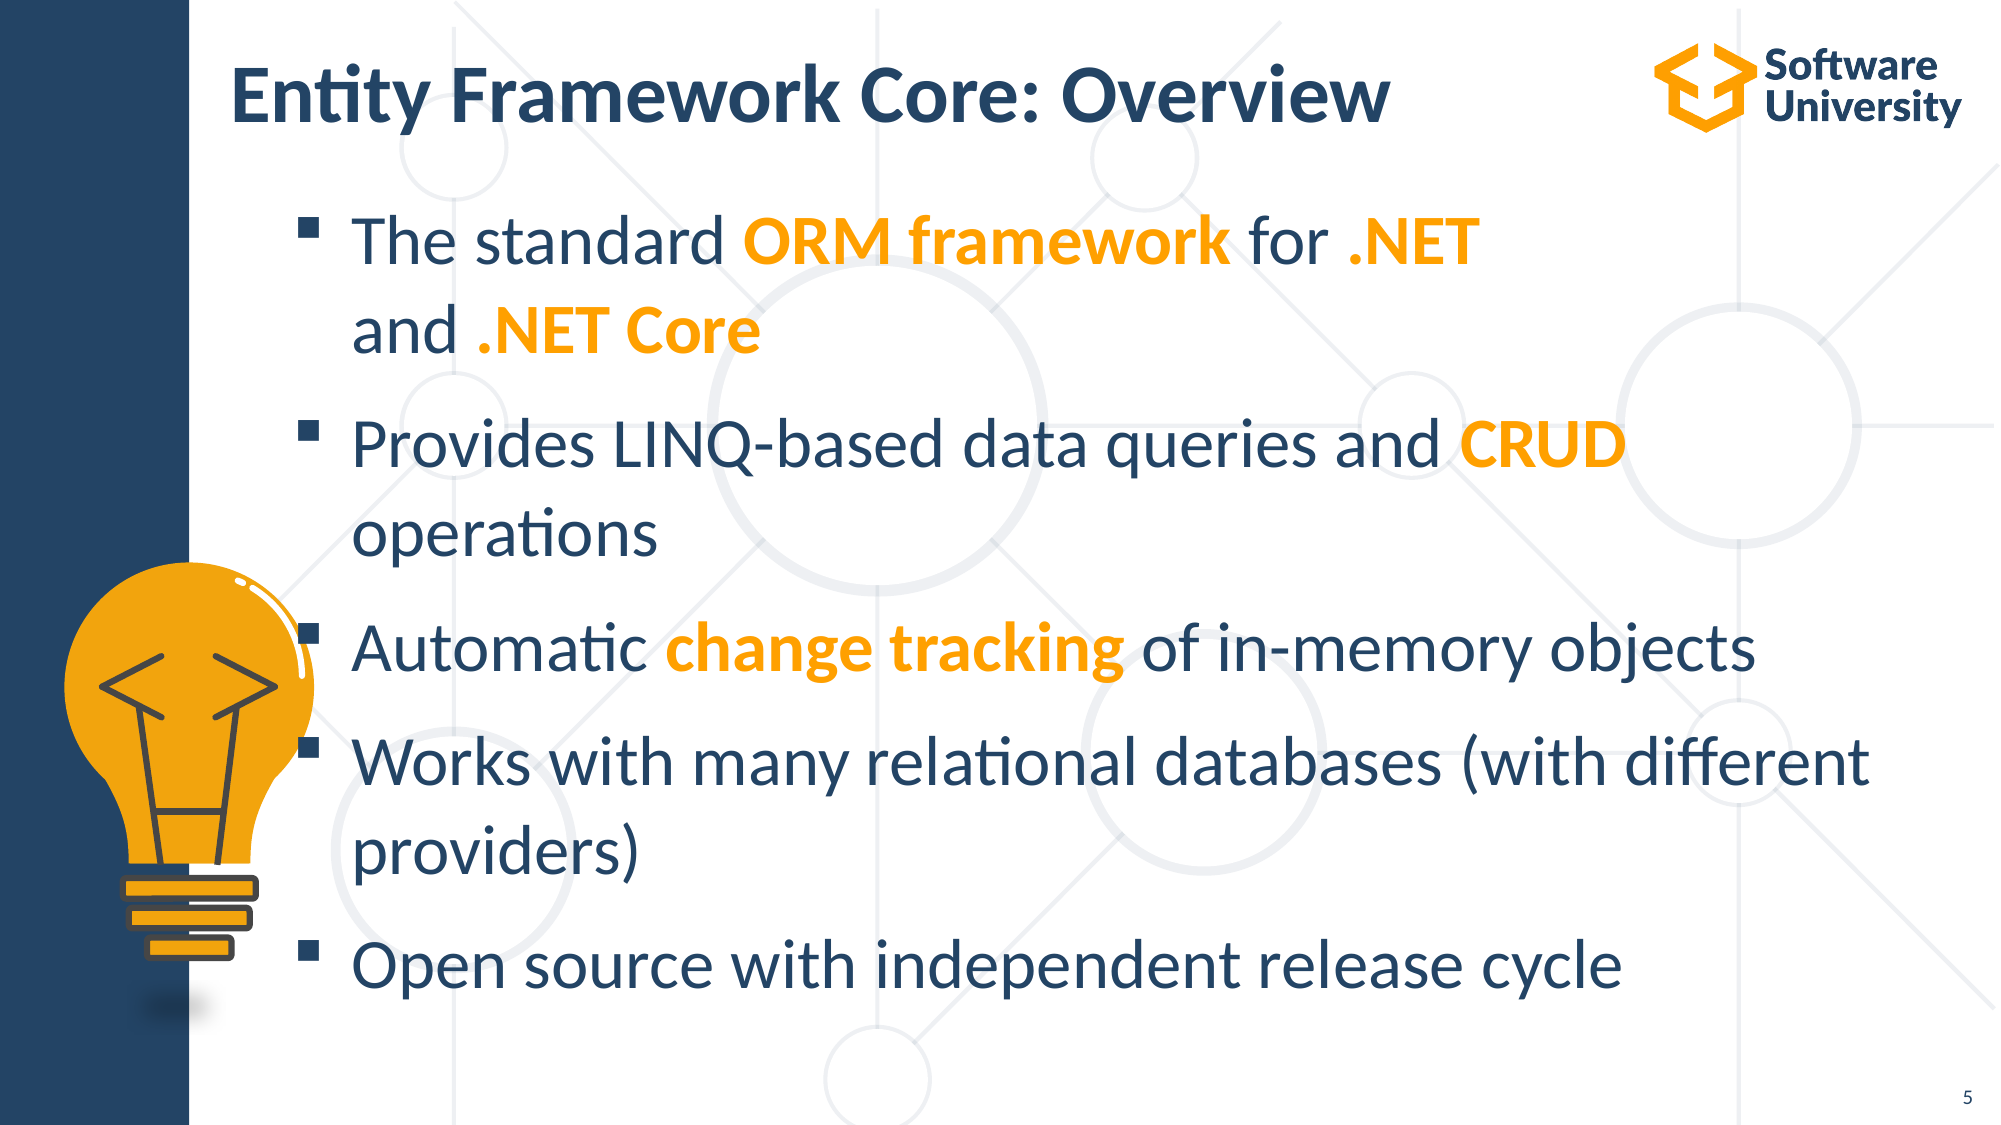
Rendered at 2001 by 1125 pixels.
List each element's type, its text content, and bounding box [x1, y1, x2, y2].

title Entity Framework Core: Overview [212, 16, 1628, 162]
list The standard ORM framework for .NET and .NET Core Provides LINQ-based data queries and CRUD operations Automatic change tracking of in-memory objects Works with many relational databases (with different providers) Open source with independent release cycle [274, 183, 1968, 1094]
slide_number 5 [1927, 1067, 1989, 1117]
picture [1641, 31, 1973, 145]
